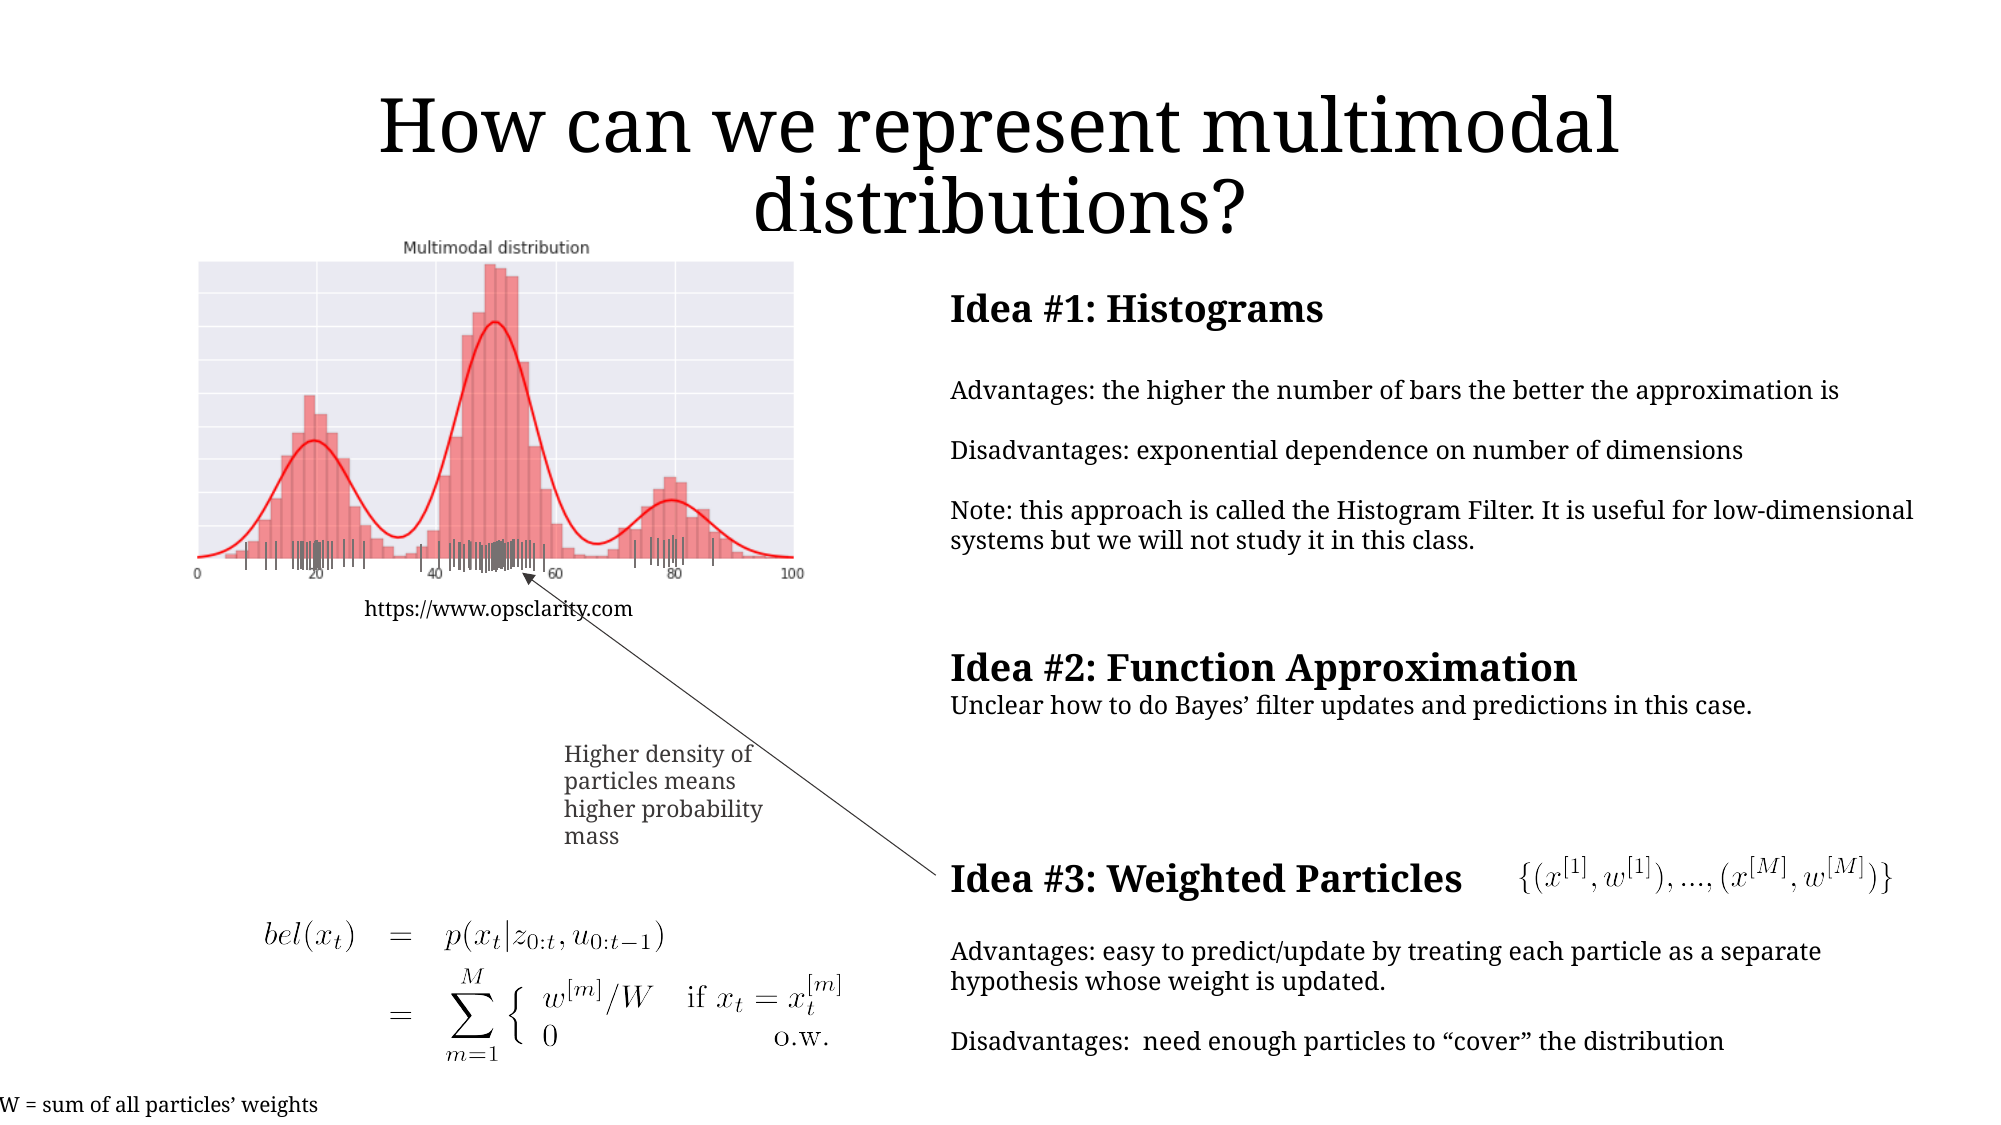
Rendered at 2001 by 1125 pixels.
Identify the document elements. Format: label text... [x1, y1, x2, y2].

picture [265, 920, 840, 1061]
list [184, 231, 814, 586]
text_box Idea #2: Function Approximation Unclear how to do Bayes’ filter updates and predictions in this case. [936, 637, 1936, 727]
text_box Idea #1: Histograms Advantages: the higher the number of bars the better the approximation is Disadvantages: exponential dependence on number of dimensions Note: this approach is called the Histogram Filter. It is useful for low-dimensional systems but we will not study it in this class. [935, 277, 1954, 562]
picture [1519, 856, 1892, 894]
text_box Idea #3: Weighted Particles Advantages: easy to predict/update by treating each particle as a separate hypothesis whose weight is updated. Disadvantages: need enough particles to “cover” the distribution [935, 847, 1936, 1063]
title How can we represent multimodal distributions? [137, 59, 1863, 278]
text_box https://www.opsclarity.com [349, 588, 522, 629]
text_box W = sum of all particles’ weights [0, 1084, 333, 1125]
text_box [522, 572, 936, 876]
